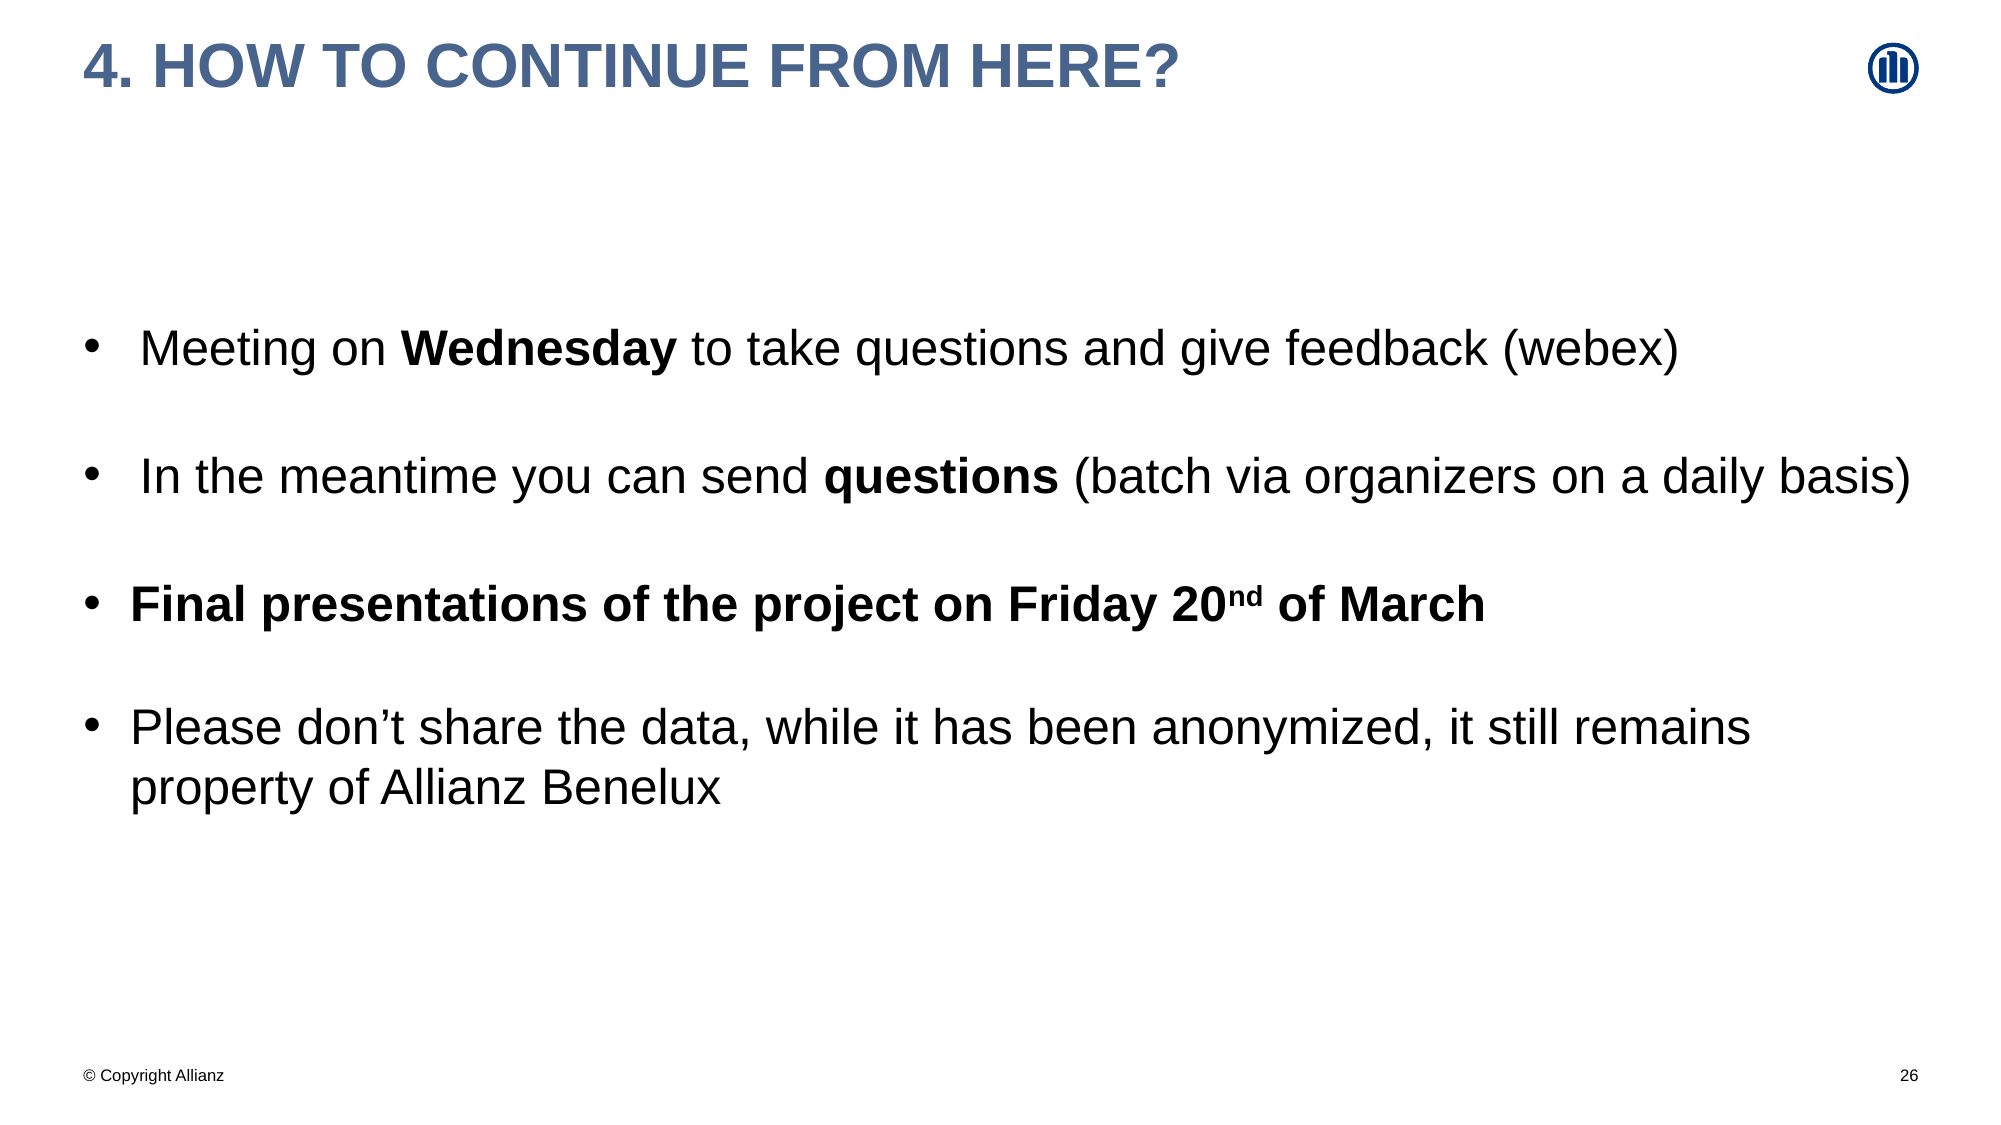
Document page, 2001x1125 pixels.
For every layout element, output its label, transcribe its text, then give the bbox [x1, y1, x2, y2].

slide_number 26 [1834, 1065, 1919, 1125]
list Meeting on Wednesday to take questions and give feedback (webex) In the meantime you can send questions (batch via organizers on a daily basis) Final presentations of the project on Friday 20nd of March Please don’t share the data, while it has been anonymized, it still remains property of Allianz Benelux [83, 250, 1919, 1045]
title 4. How to continue from here? [83, 19, 1835, 104]
